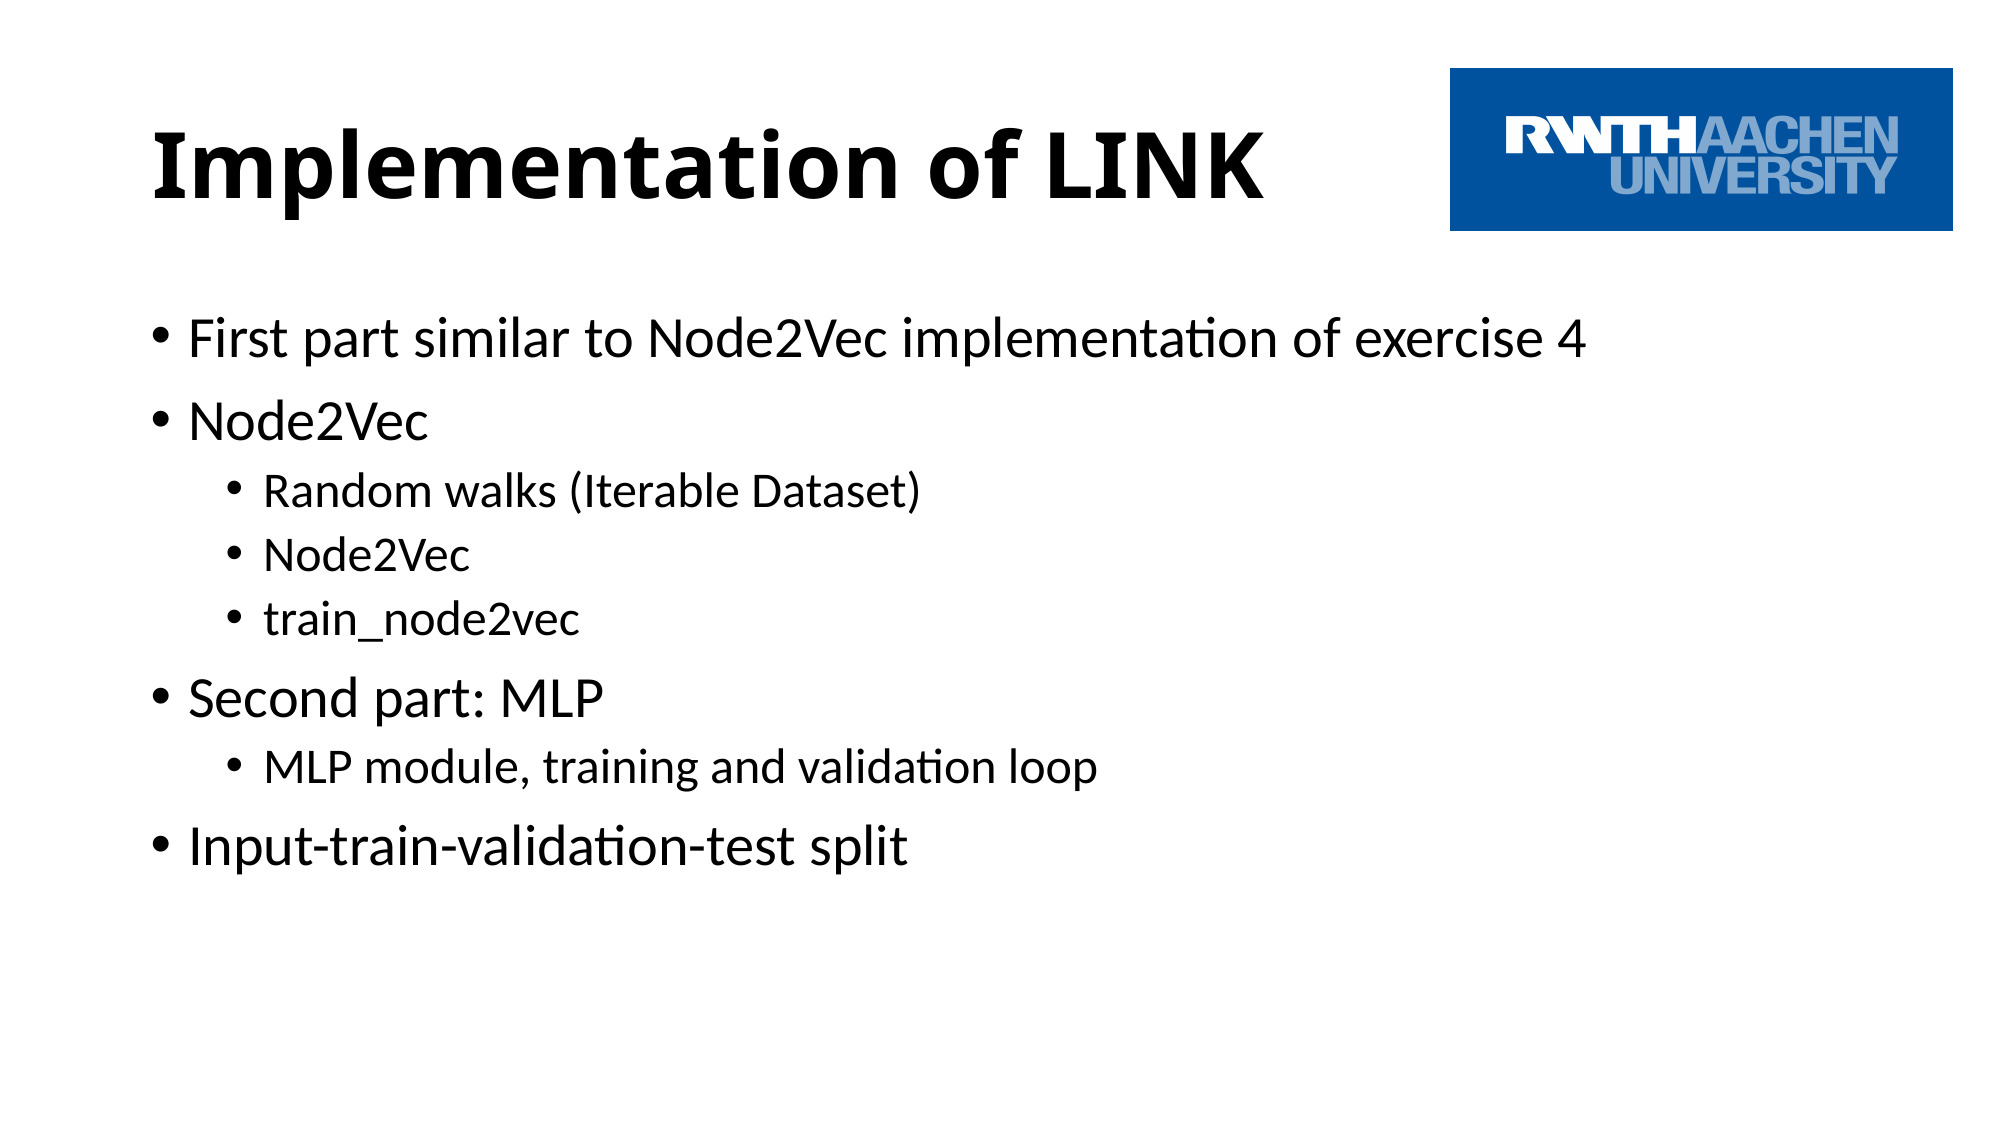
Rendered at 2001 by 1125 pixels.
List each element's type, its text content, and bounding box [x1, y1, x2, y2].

picture [1863, 68, 1953, 231]
title Implementation of LINK [137, 59, 1863, 278]
list First part similar to Node2Vec implementation of exercise 4 Node2Vec Random walks (Iterable Dataset) Node2Vec train_node2vec Second part: MLP MLP module, training and validation loop Input-train-validation-test split [135, 299, 1861, 1088]
